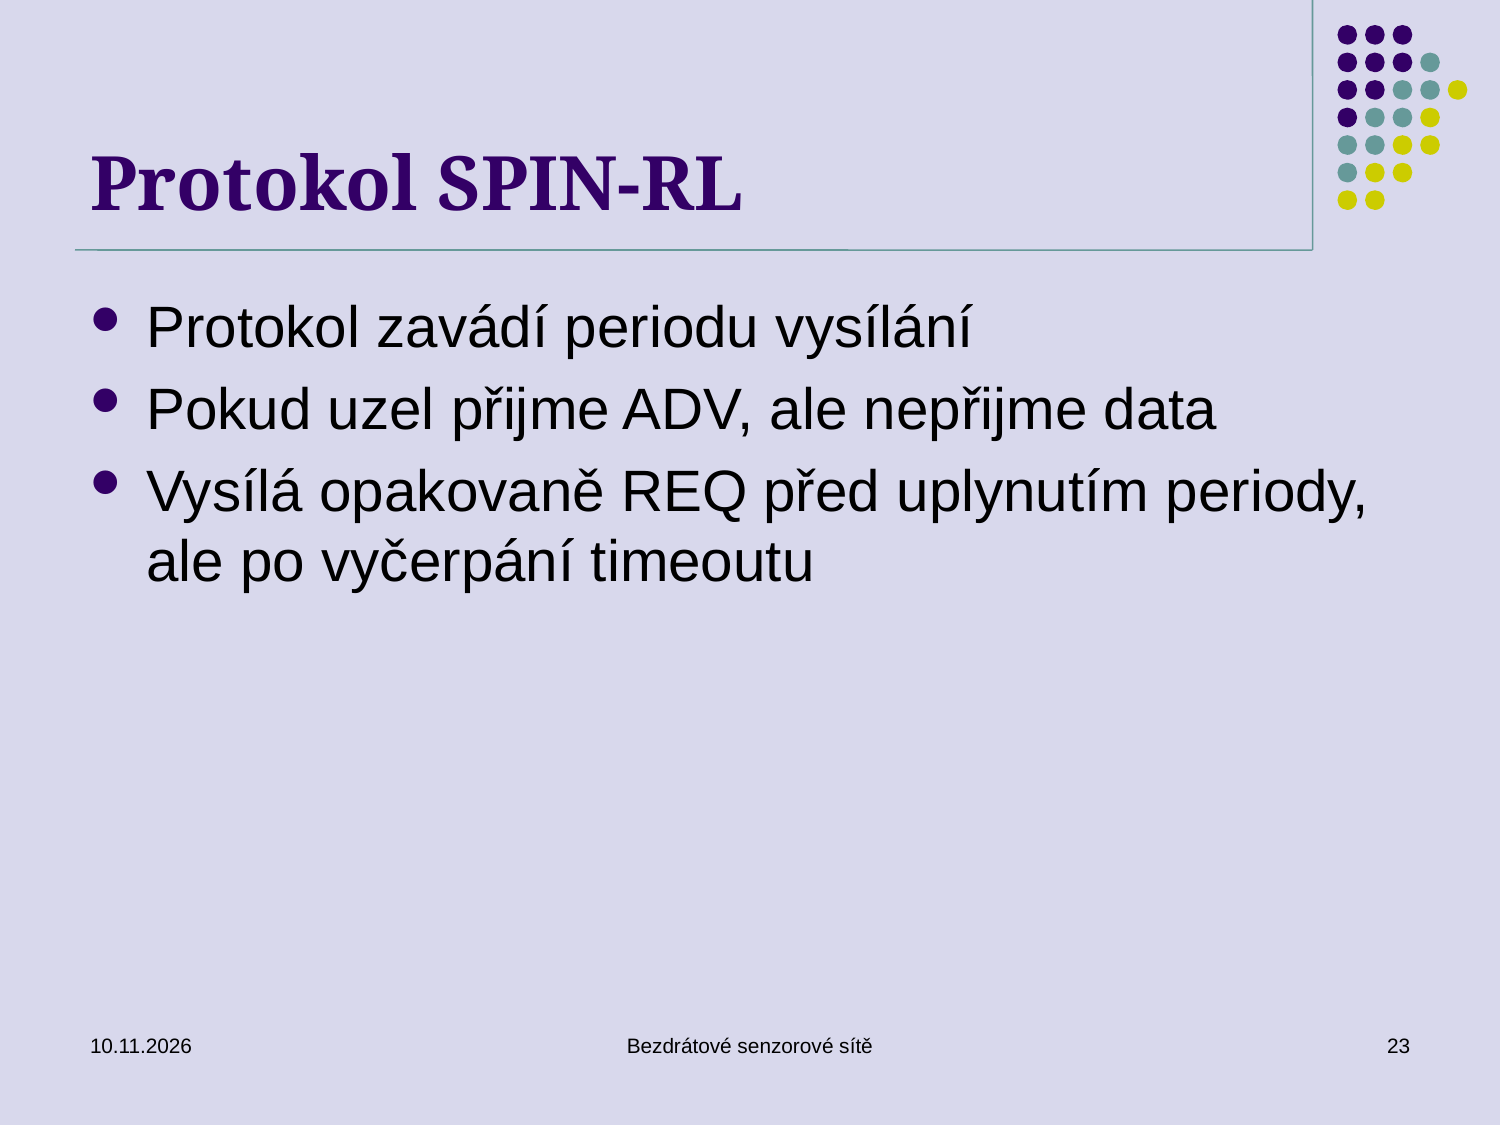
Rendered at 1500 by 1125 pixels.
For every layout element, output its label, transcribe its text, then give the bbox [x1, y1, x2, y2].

slide_number 23 [1074, 1025, 1425, 1100]
title Protokol SPIN-RL [75, 20, 1313, 233]
slide_number 26. 11. 2019 [75, 1025, 425, 1100]
footer Bezdrátové senzorové sítě [512, 1025, 988, 1100]
list Protokol zavádí periodu vysílání Pokud uzel přijme ADV, ale nepřijme data Vysílá opakovaně REQ před uplynutím periody, ale po vyčerpání timeoutu [75, 282, 1425, 1006]
